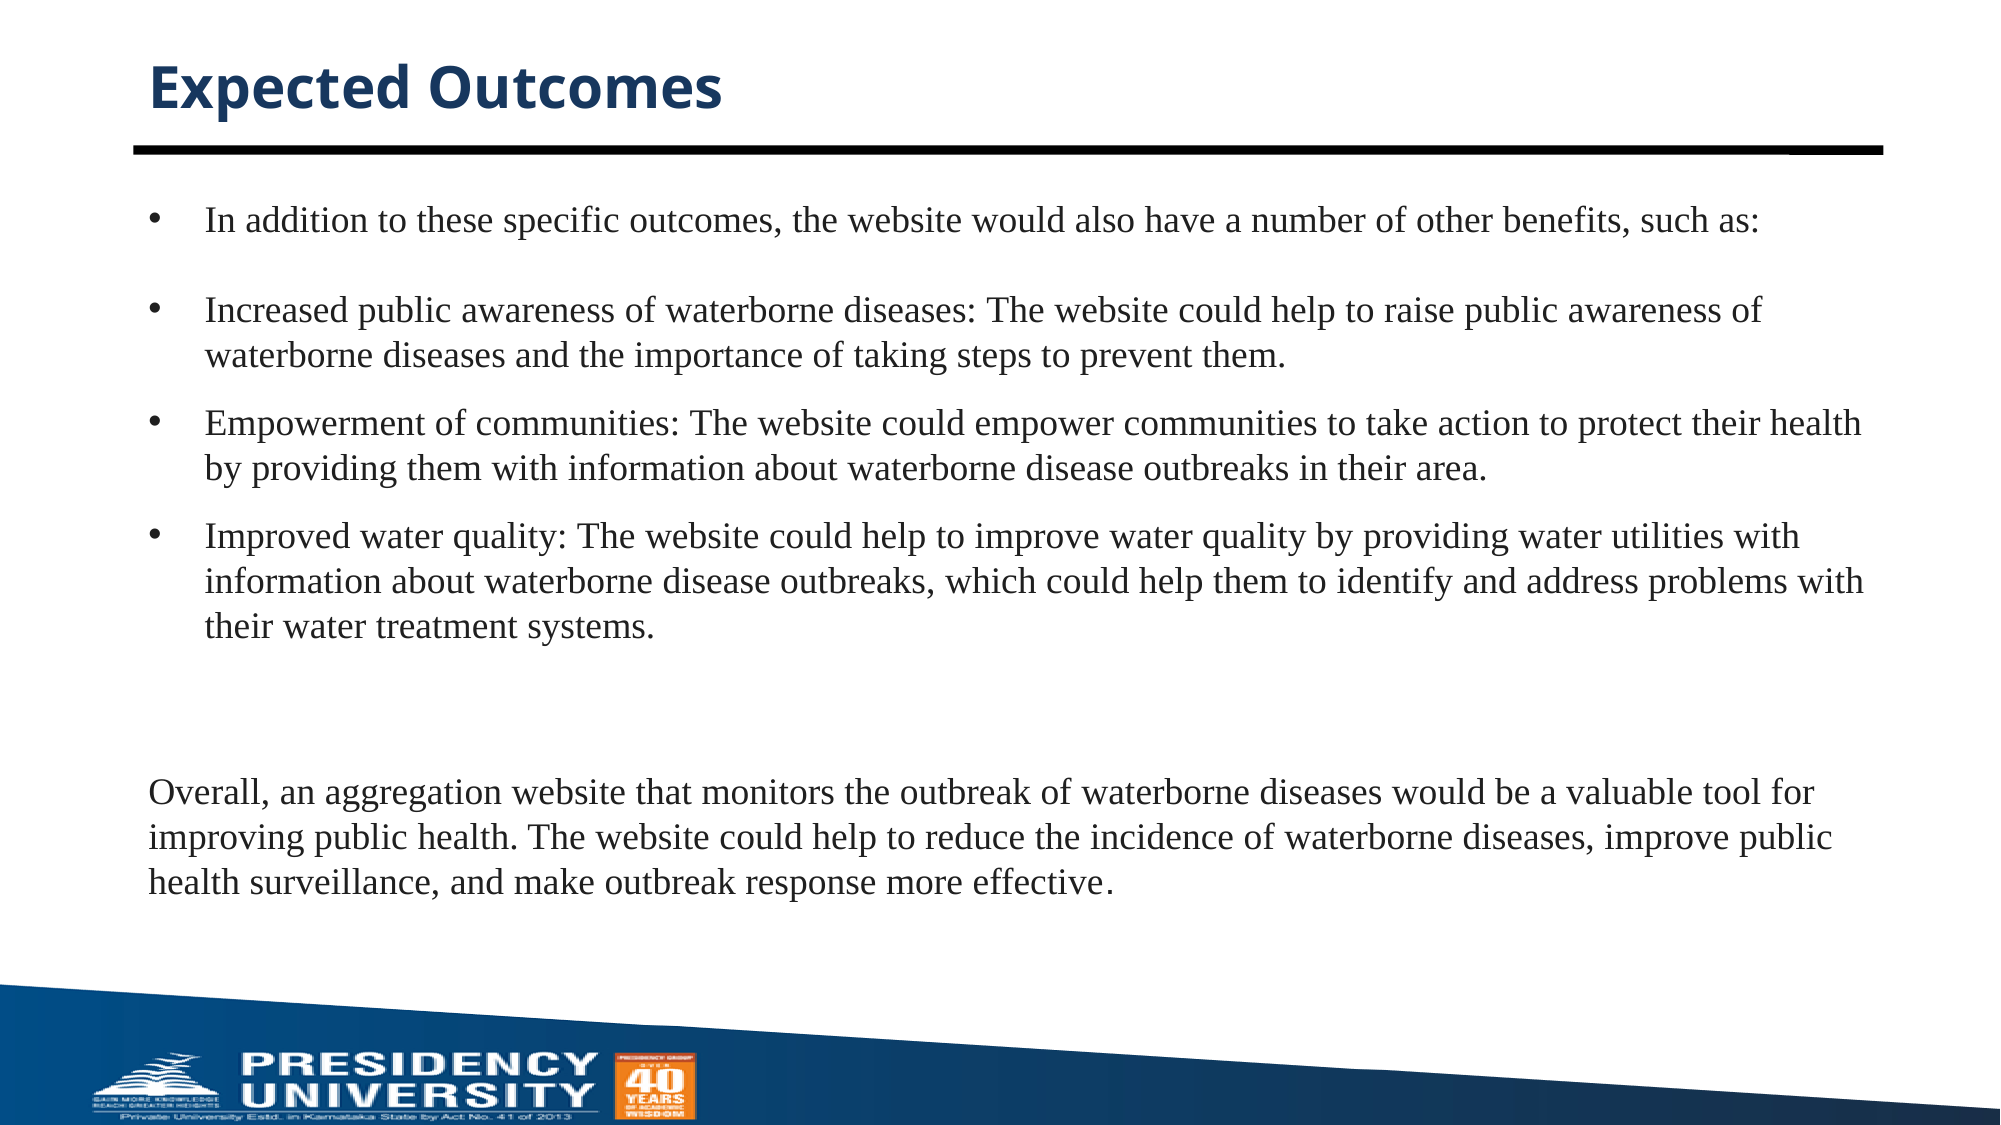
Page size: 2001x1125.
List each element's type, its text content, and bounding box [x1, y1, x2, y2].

list In addition to these specific outcomes, the website would also have a number of other benefits, such as: Increased public awareness of waterborne diseases: The website could help to raise public awareness of waterborne diseases and the importance of taking steps to prevent them. Empowerment of communities: The website could empower communities to take action to protect their health by providing them with information about waterborne disease outbreaks in their area. Improved water quality: The website could help to improve water quality by providing water utilities with information about waterborne disease outbreaks, which could help them to identify and address problems with their water treatment systems. Overall, an aggregation website that monitors the outbreak of waterborne diseases would be a valuable tool for improving public health. The website could help to reduce the incidence of waterborne diseases, improve public health surveillance, and make outbreak response more effective. [133, 187, 1884, 1000]
title Expected Outcomes [133, 45, 1884, 125]
picture [0, 982, 2000, 1125]
